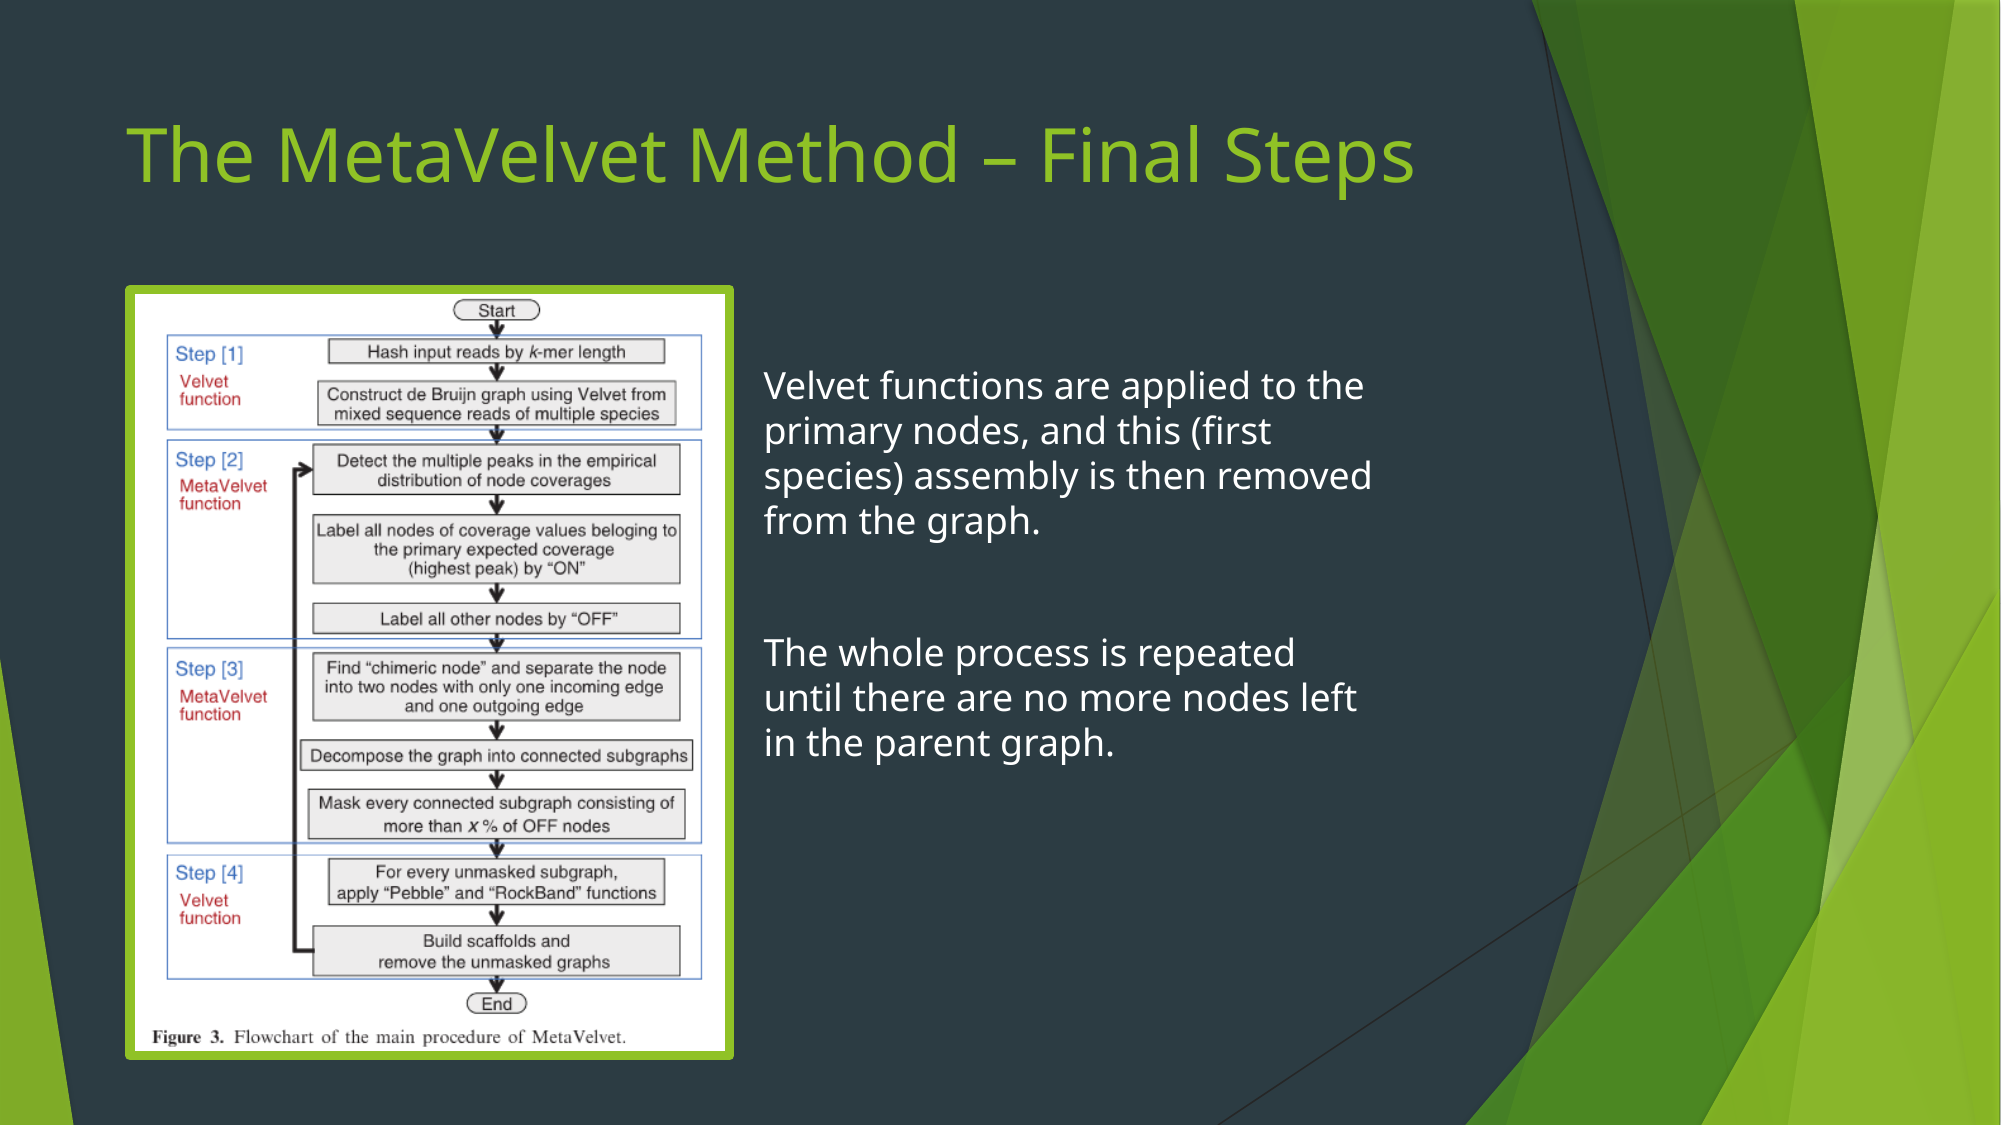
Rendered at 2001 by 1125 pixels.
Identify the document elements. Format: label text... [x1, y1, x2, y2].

list Velvet functions are applied to the primary nodes, and this (first species) assembly is then removed from the graph. The whole process is repeated until there are no more nodes left in the parent graph. [748, 354, 1398, 992]
picture [134, 293, 726, 1052]
title The MetaVelvet Method – Final Steps [111, 99, 1522, 317]
